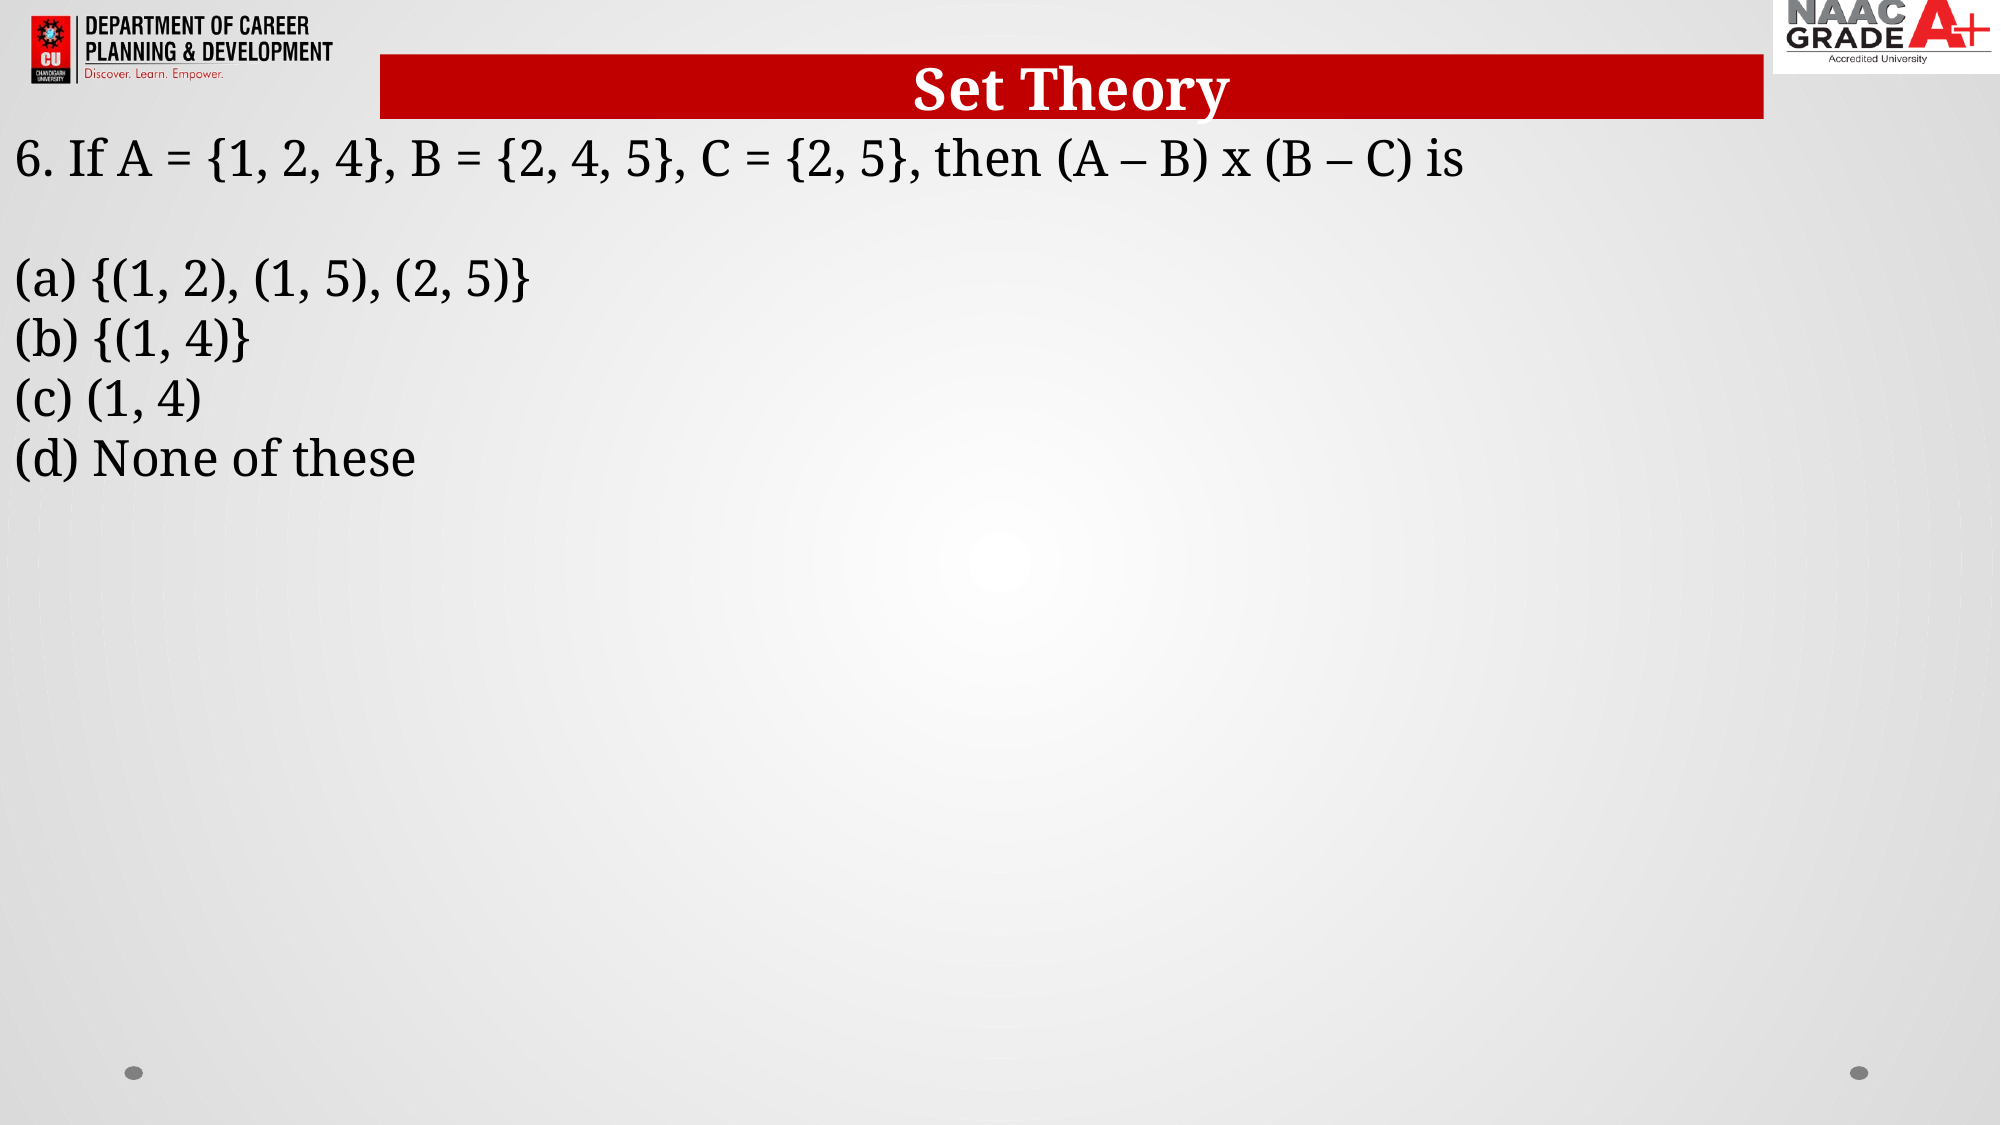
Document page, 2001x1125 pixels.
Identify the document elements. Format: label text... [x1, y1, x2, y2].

text_box 6. If A = {1, 2, 4}, B = {2, 4, 5}, C = {2, 5}, then (A – B) x (B – C) is (a) {(1, 2), (1, 5), (2, 5)} (b) {(1, 4)} (c) (1, 4) (d) None of these [0, 118, 1810, 539]
text_box Set Theory [378, 52, 1766, 118]
picture [23, 0, 349, 100]
picture [1772, 0, 2000, 74]
